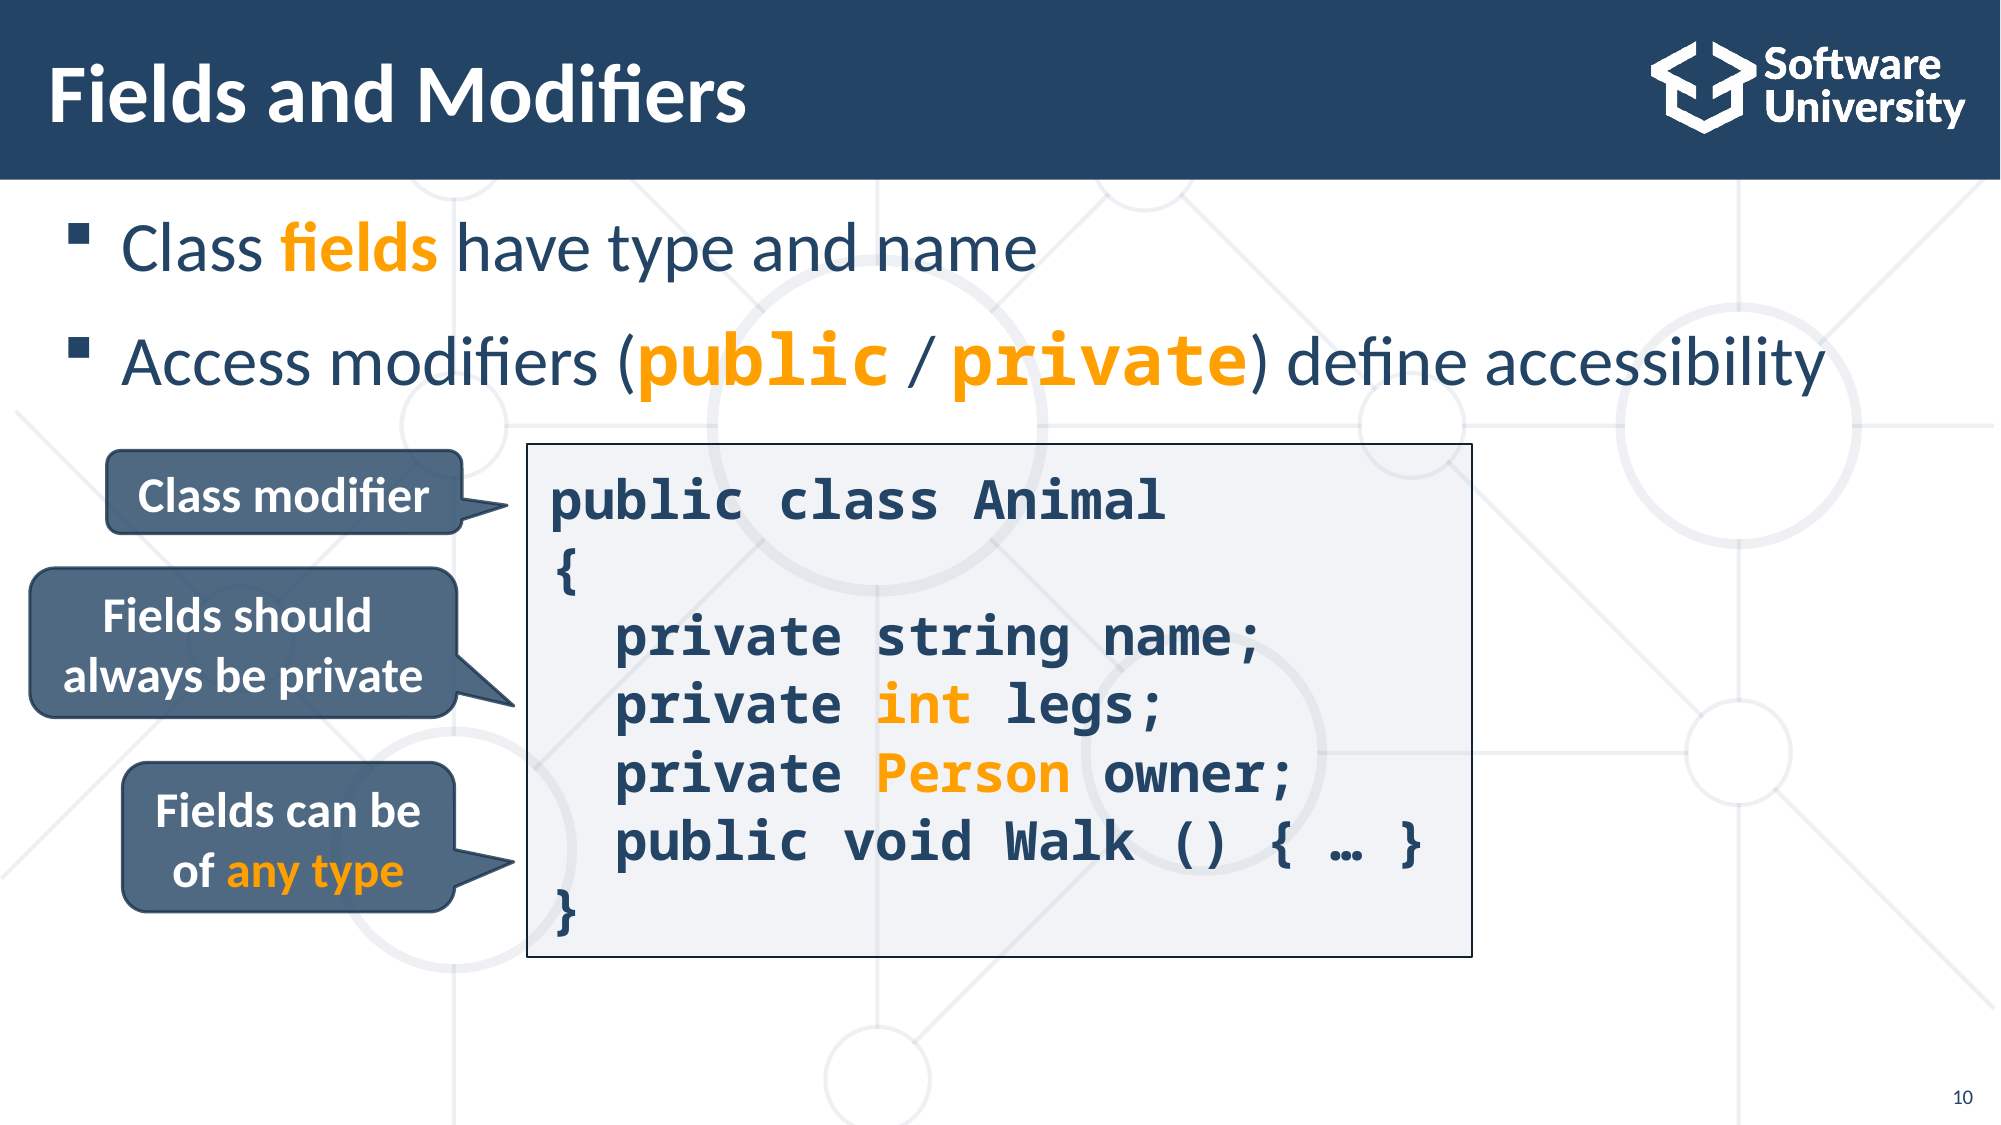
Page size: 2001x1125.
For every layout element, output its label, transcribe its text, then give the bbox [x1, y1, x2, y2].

text_box Fields should always be private [27, 565, 516, 720]
picture [1651, 41, 1966, 134]
text_box 10 [1927, 1067, 1989, 1117]
text_box public class Animal { private string name; private int legs; private Person owner; public void Walk () { … } } [527, 444, 1473, 957]
title Fields and Modifiers [31, 16, 1625, 162]
text_box Class modifier [104, 448, 510, 536]
text_box Fields can be of any type [120, 760, 516, 915]
text_box Class fields have type and name Access modifiers (public / private) define accessibility [31, 188, 1968, 1103]
